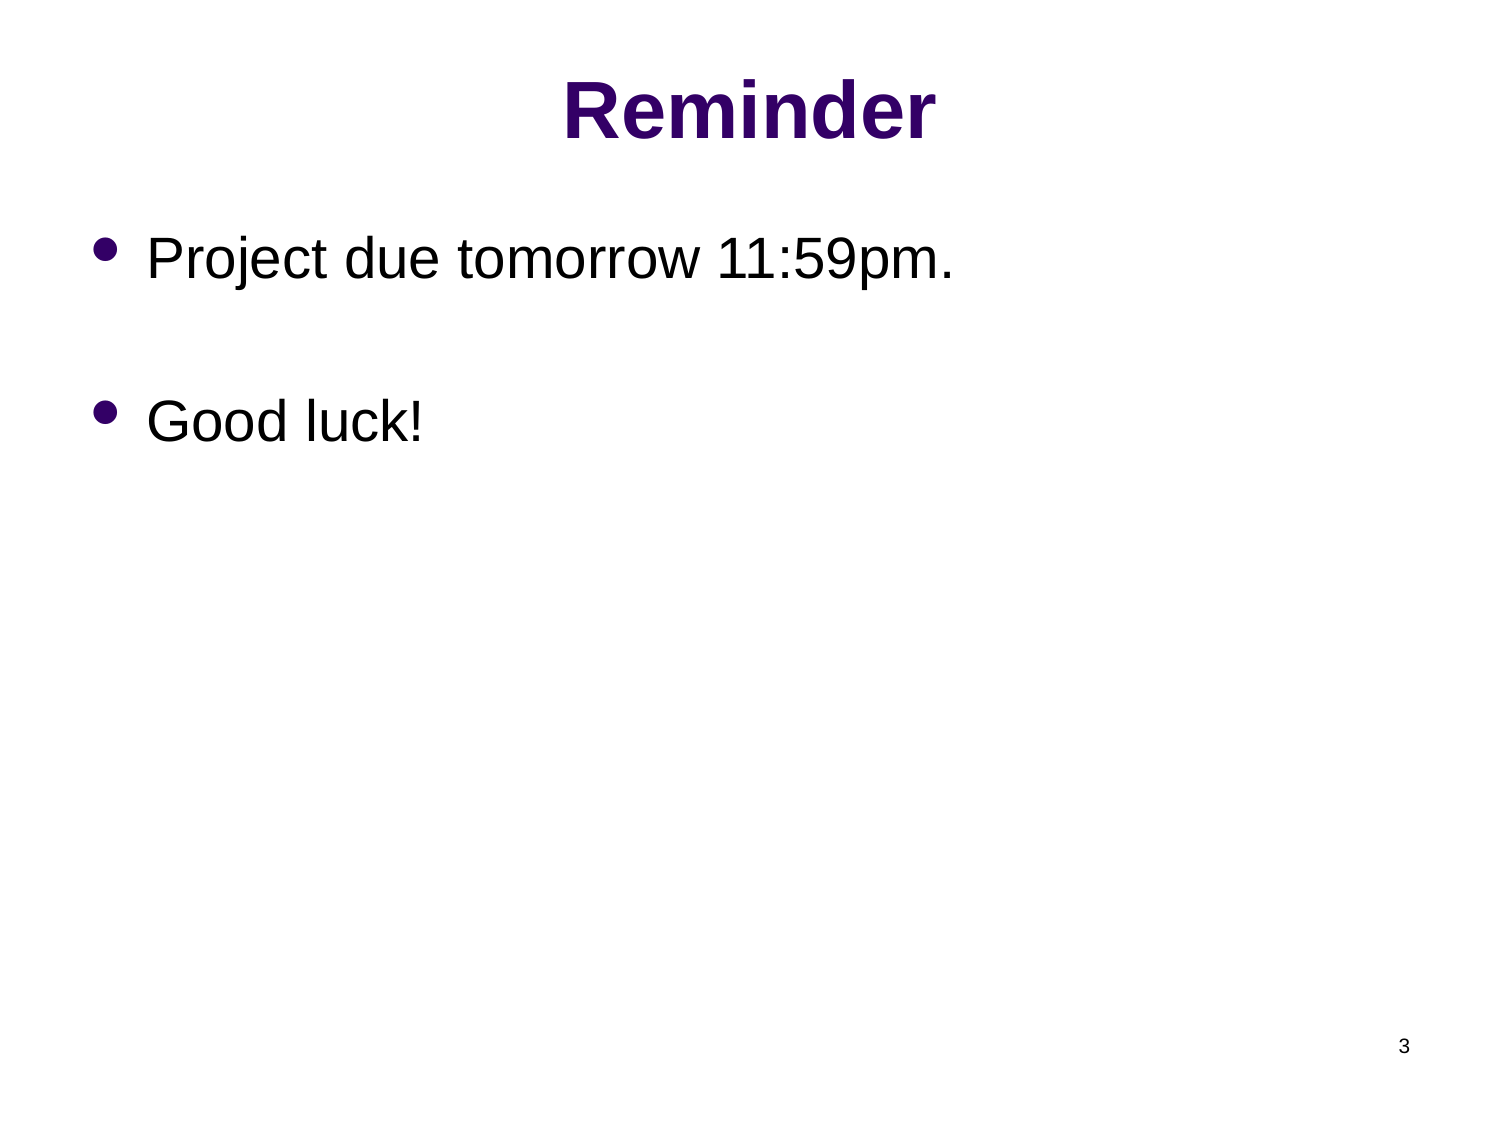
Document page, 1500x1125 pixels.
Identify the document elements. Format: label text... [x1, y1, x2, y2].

slide_number 3 [1074, 1024, 1426, 1101]
title Reminder [0, 20, 1500, 163]
list Project due tomorrow 11:59pm. Good luck! [75, 212, 1475, 1006]
